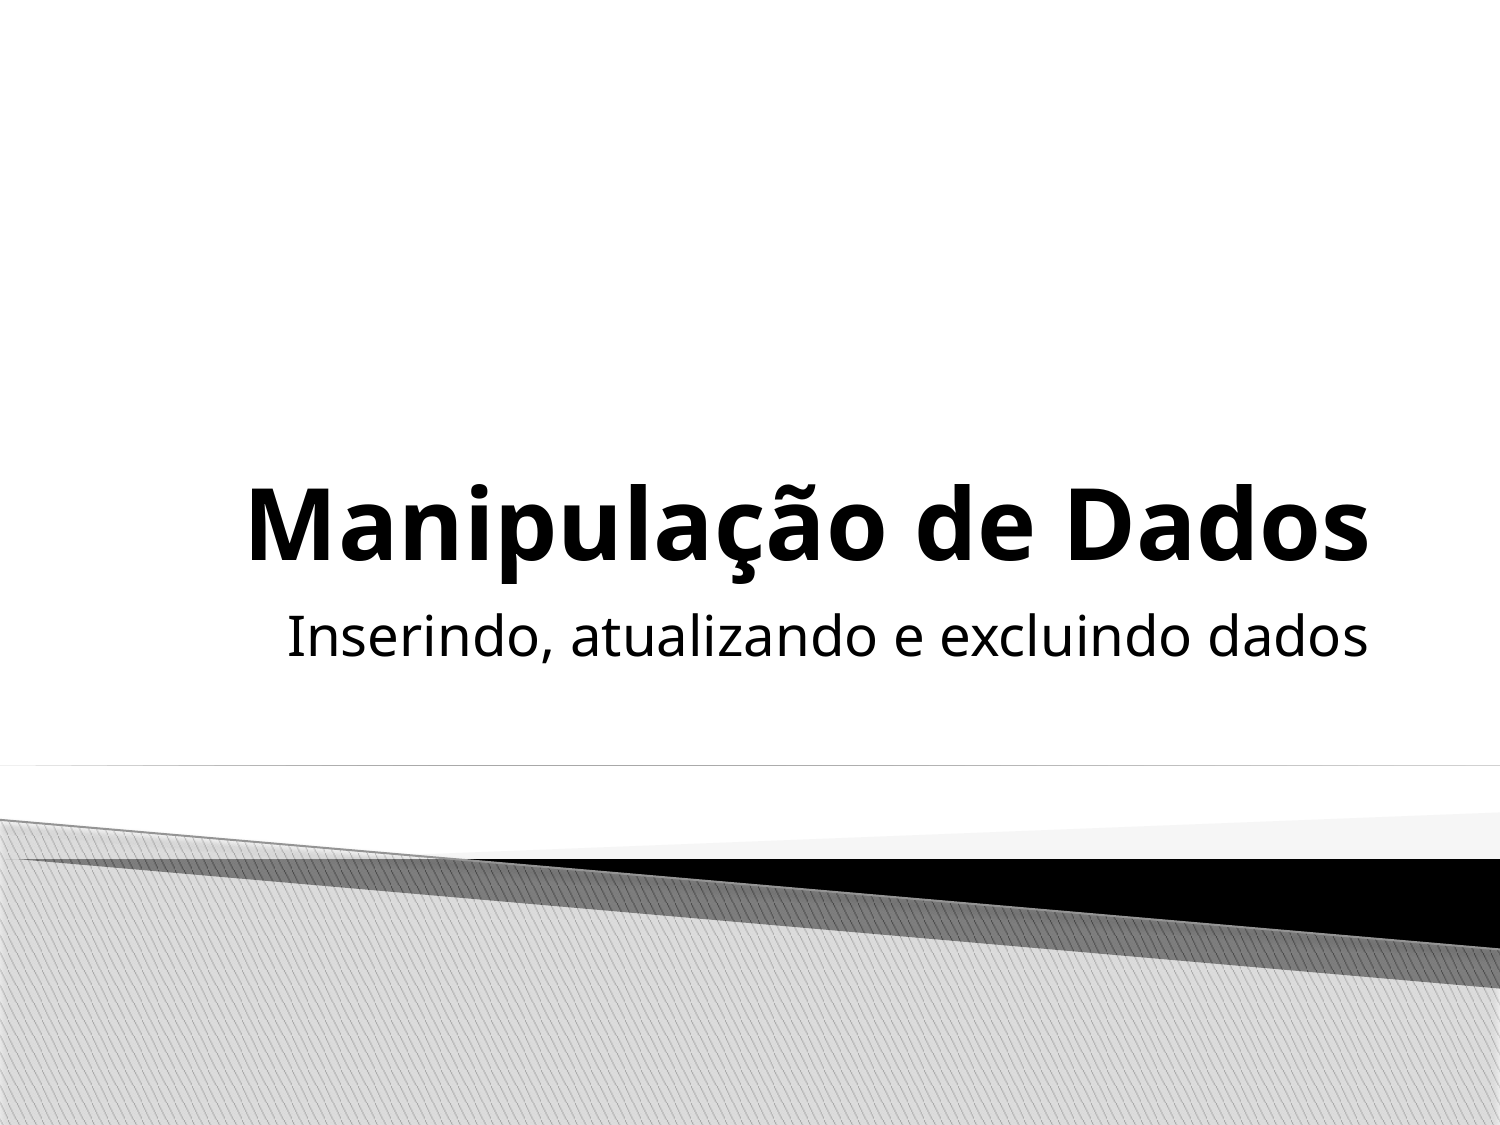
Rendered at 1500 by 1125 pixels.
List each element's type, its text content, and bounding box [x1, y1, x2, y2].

title Manipulação de Dados [112, 287, 1388, 588]
subtitle Inserindo, atualizando e excluindo dados [112, 592, 1388, 790]
picture [5, 859, 1500, 989]
